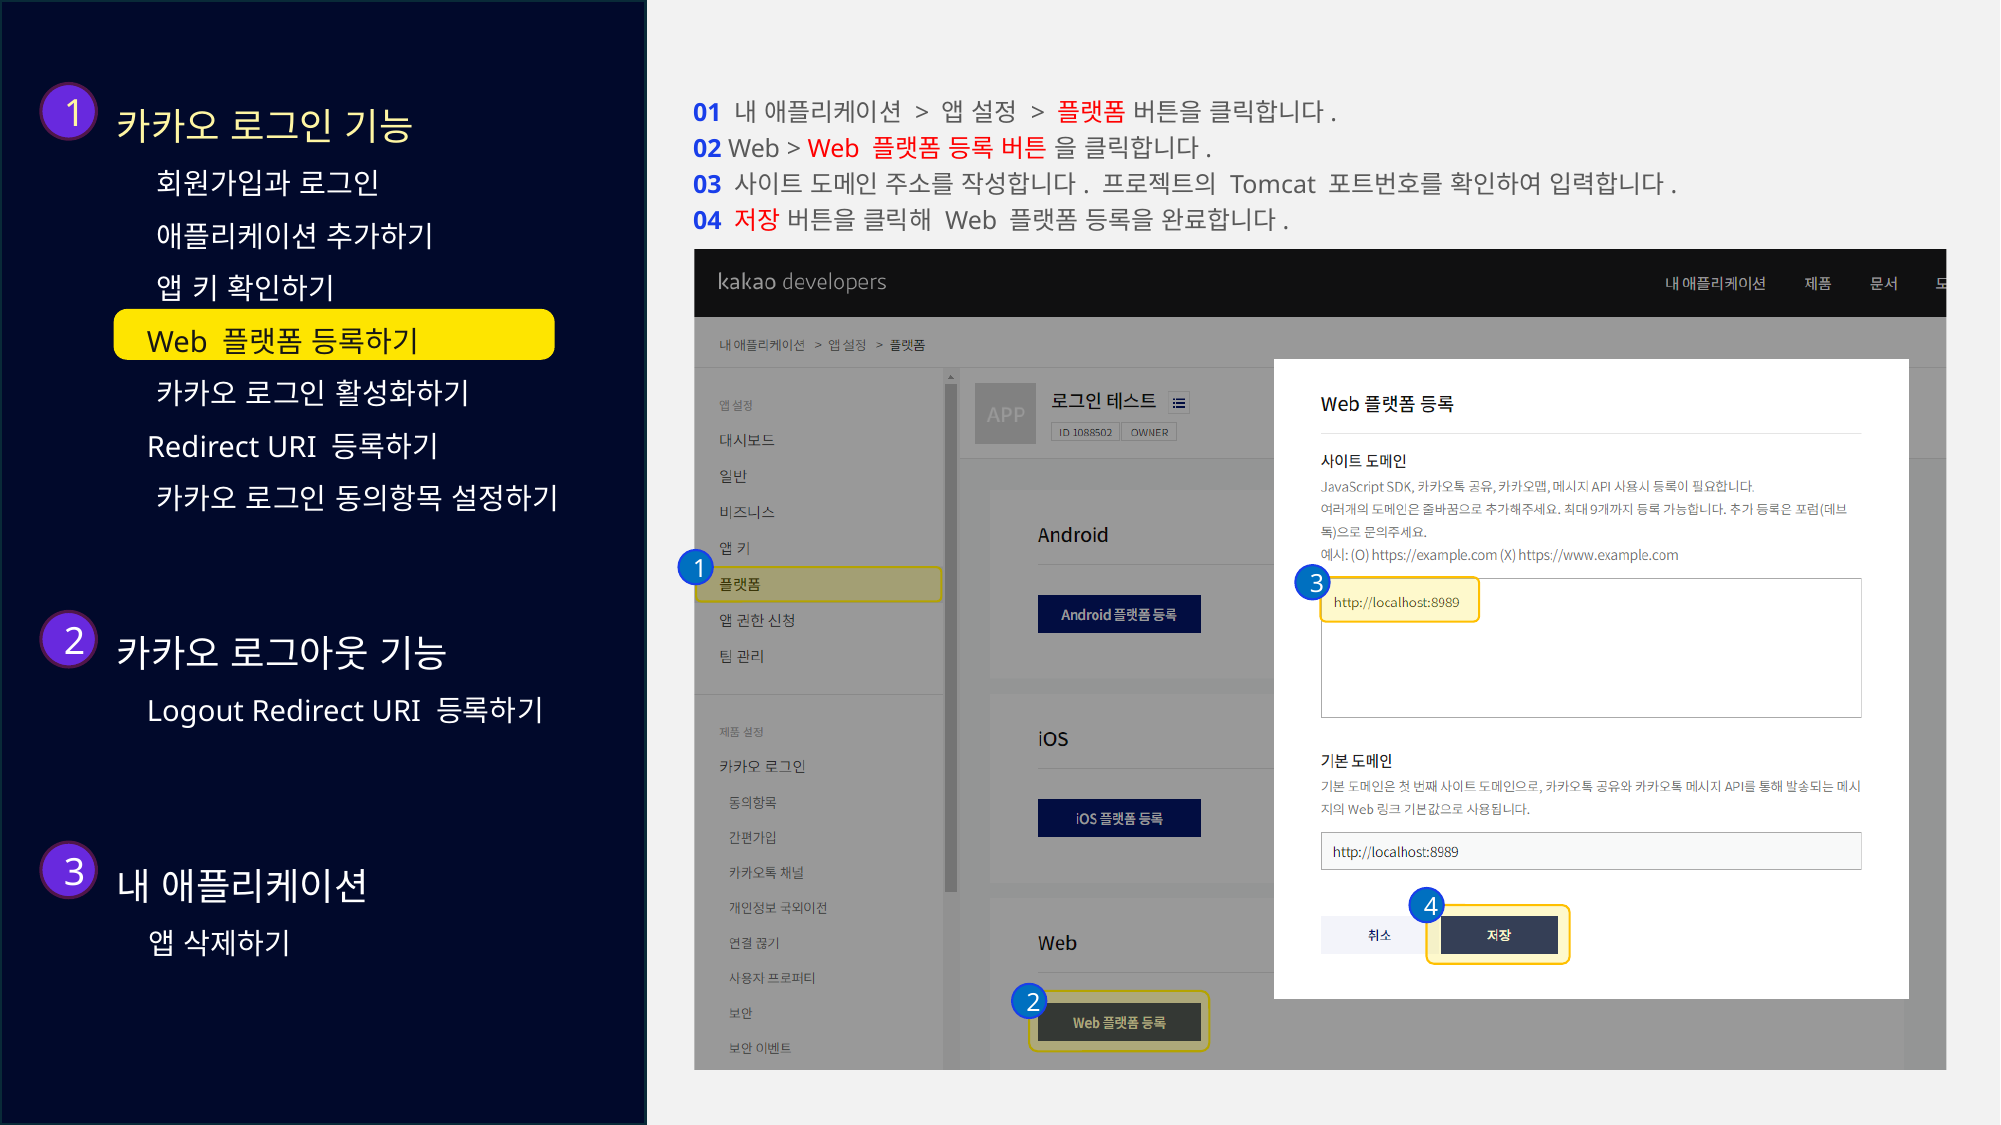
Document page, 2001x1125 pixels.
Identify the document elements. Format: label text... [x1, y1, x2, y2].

text_box 01 내 애플리케이션 > 앱 설정 > 플랫폼 버튼을 클릭합니다. 02 Web > Web 플랫폼 등록 버튼 을 클릭합니다. 03 사이트 도메인 주소를 작성합니다. 프로젝트의 Tomcat 포트번호를 확인하여 입력합니다. 04 저장 버튼을 클릭해 Web 플랫폼 등록을 완료합니다. [678, 83, 1931, 242]
text_box 카카오 로그인 기능 회원가입과 로그인 애플리케이션 추가하기 앱 키 확인하기 Web 플랫폼 등록하기 카카오 로그인 활성화하기 Redirect URI 등록하기 카카오 로그인 동의항목 설정하기 카카오 로그아웃 기능 Logout Redirect URI 등록하기 내 애플리케이션 앱 삭제하기 [102, 50, 593, 968]
text_box 1 [676, 548, 693, 586]
text_box [0, 0, 647, 1125]
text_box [40, 82, 97, 899]
picture [693, 248, 1947, 1071]
